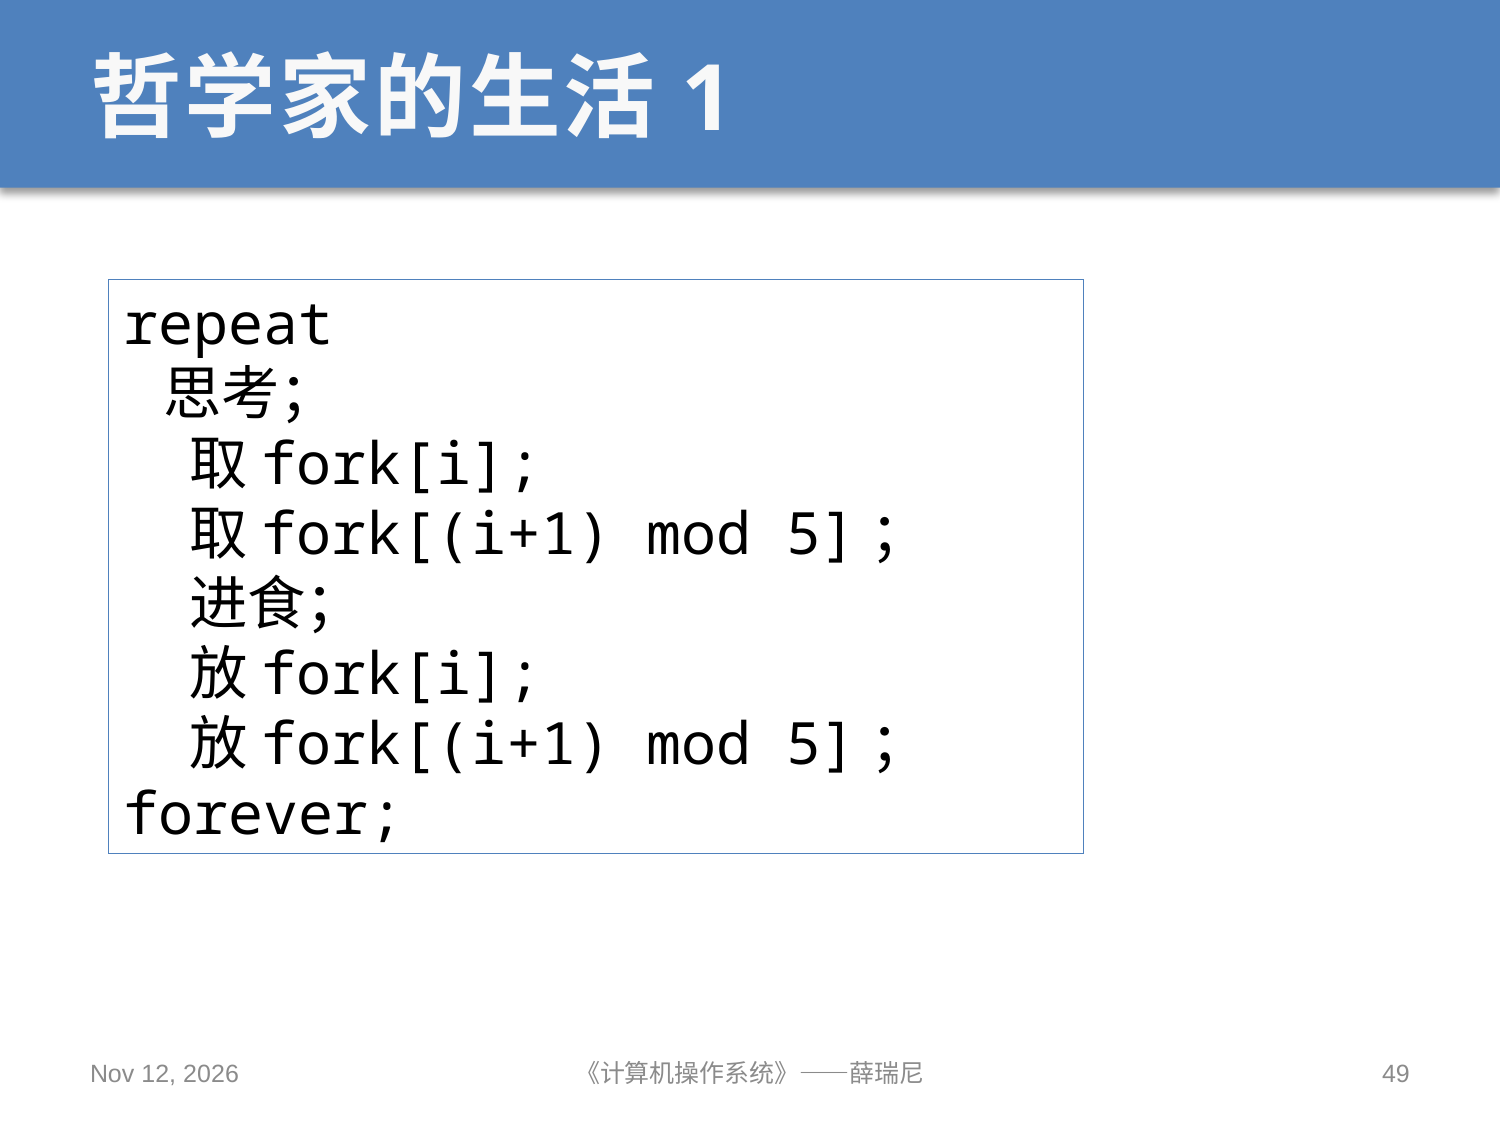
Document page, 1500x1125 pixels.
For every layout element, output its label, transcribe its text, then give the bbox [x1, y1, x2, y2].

footer 《计算机操作系统》——薛瑞尼 [425, 1042, 1074, 1103]
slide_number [75, 1042, 425, 1103]
title 哲学家的生活1 [75, 0, 1425, 188]
slide_number 49 [1074, 1042, 1425, 1103]
text_box repeat 思考； 取fork[i]; 取fork[(i+1) mod 5]； 进食； 放fork[i]; 放fork[(i+1) mod 5]； forever; [108, 279, 1084, 854]
